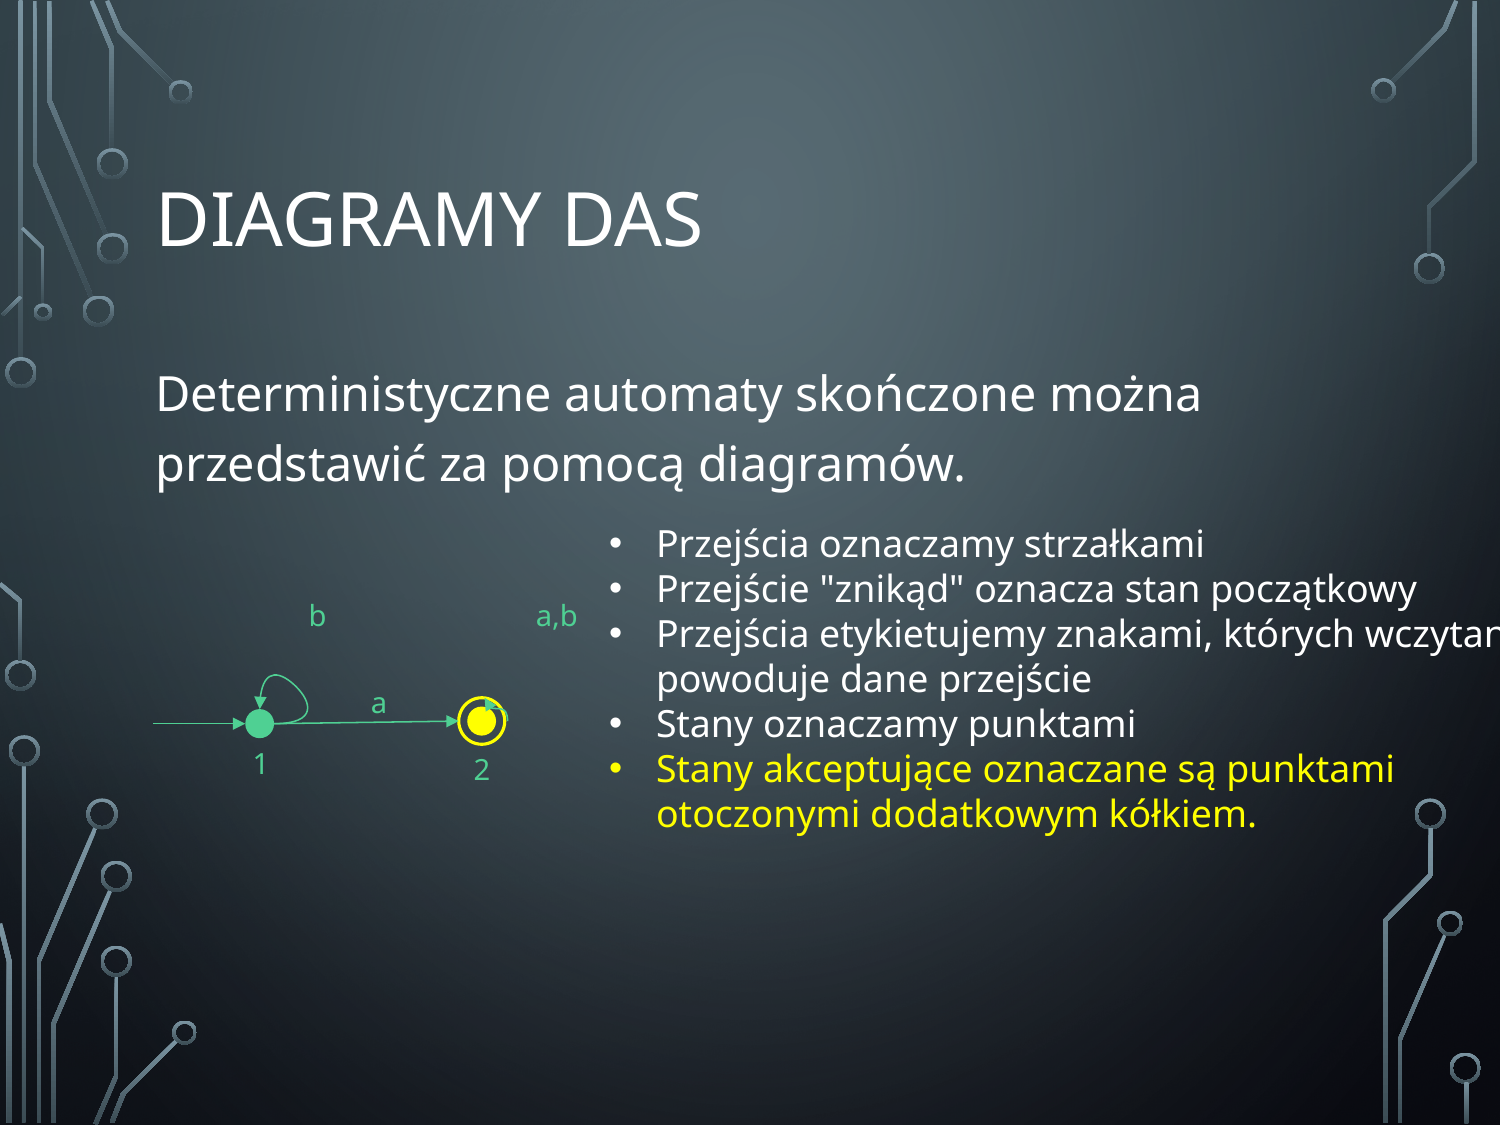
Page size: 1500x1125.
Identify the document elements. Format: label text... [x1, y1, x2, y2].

list Deterministyczne automaty skończone można przedstawić za pomocą diagramów. [140, 343, 1360, 499]
text_box Przejścia oznaczamy strzałkami Przejście "znikąd" oznacza stan początkowy Przejścia etykietujemy znakami, których wczytanie powoduje dane przejście Stany oznaczamy punktami Stany akceptujące oznaczane są punktami otoczonymi dodatkowym kółkiem. [594, 512, 1500, 843]
title Diagramy das [140, 101, 1360, 343]
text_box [153, 589, 644, 825]
